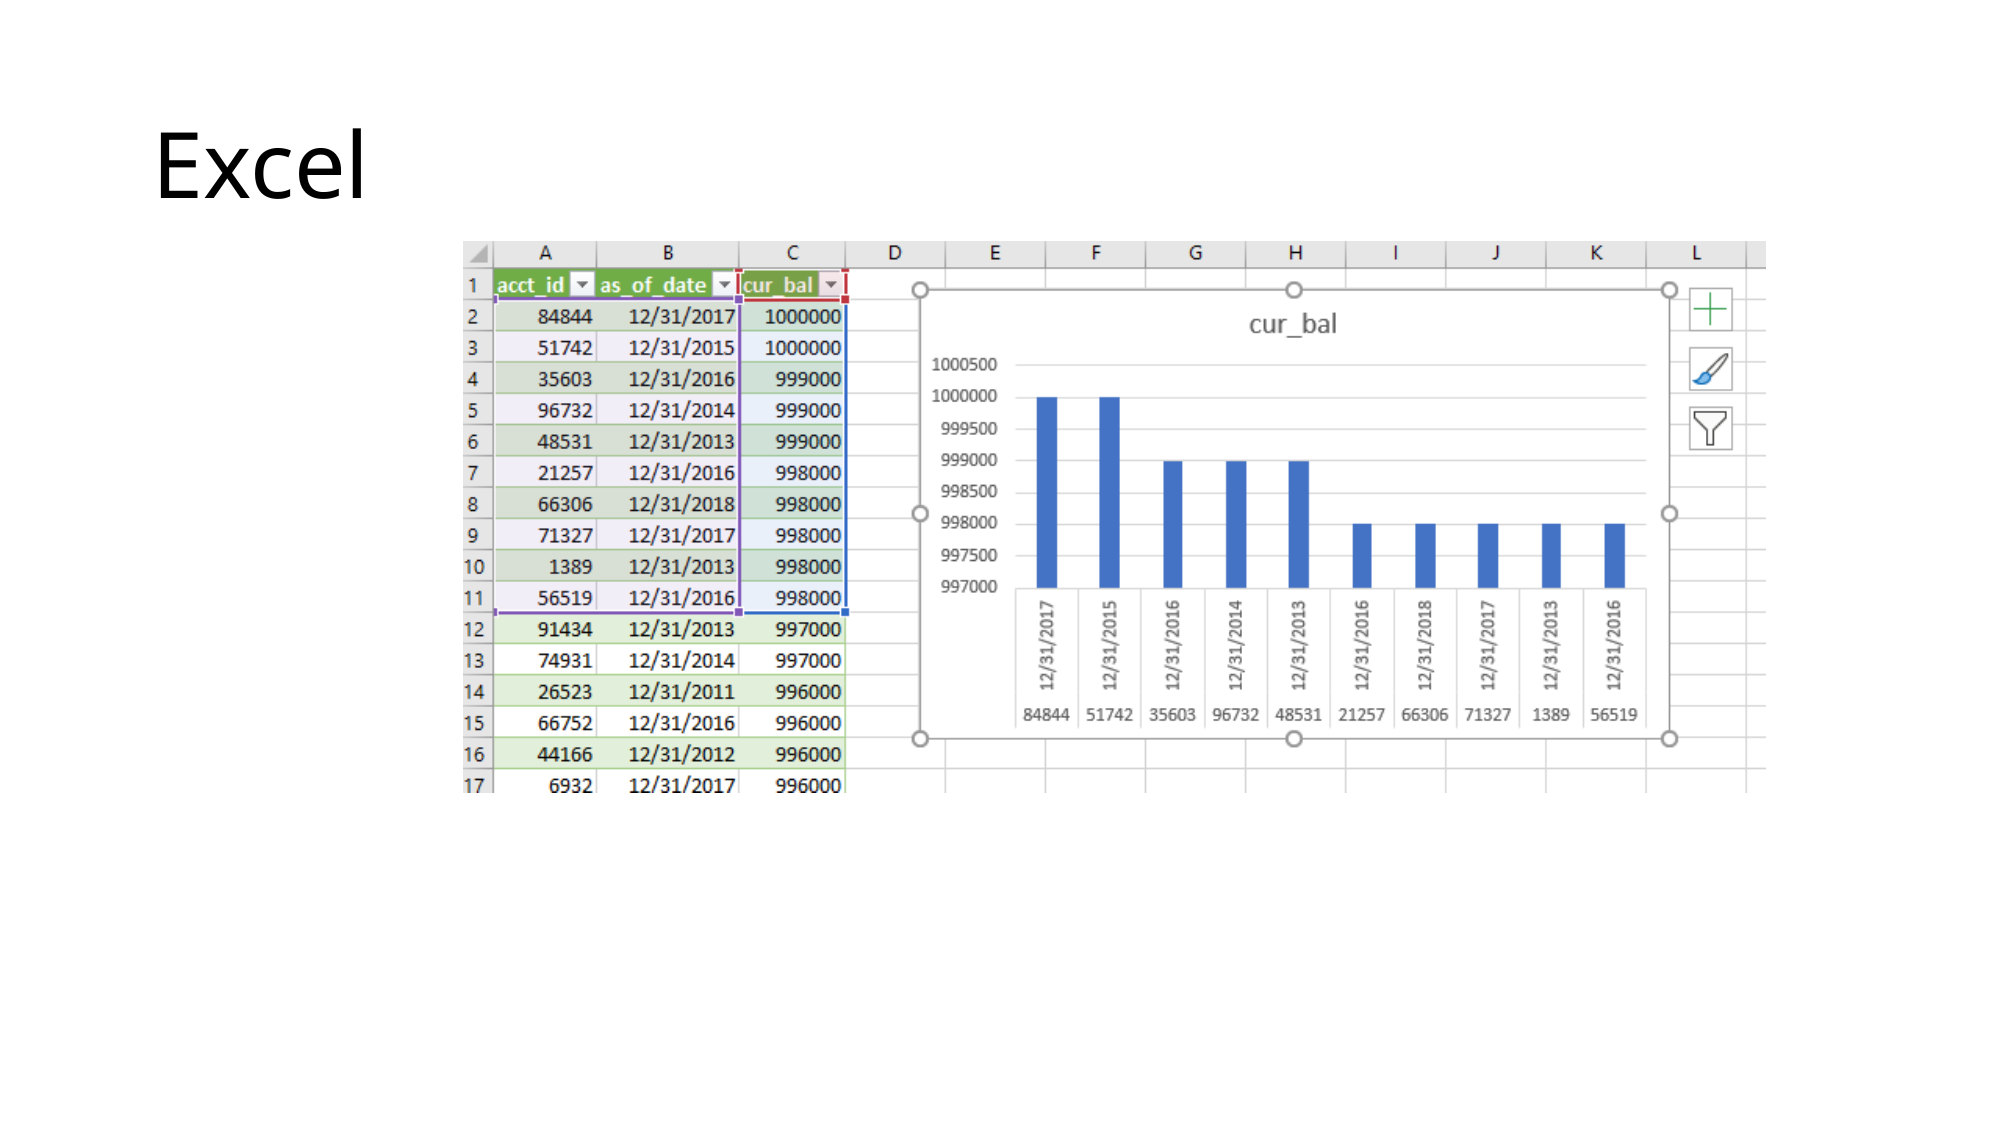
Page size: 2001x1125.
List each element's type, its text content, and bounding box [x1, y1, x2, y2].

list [463, 241, 1766, 794]
title Excel [137, 59, 1863, 278]
